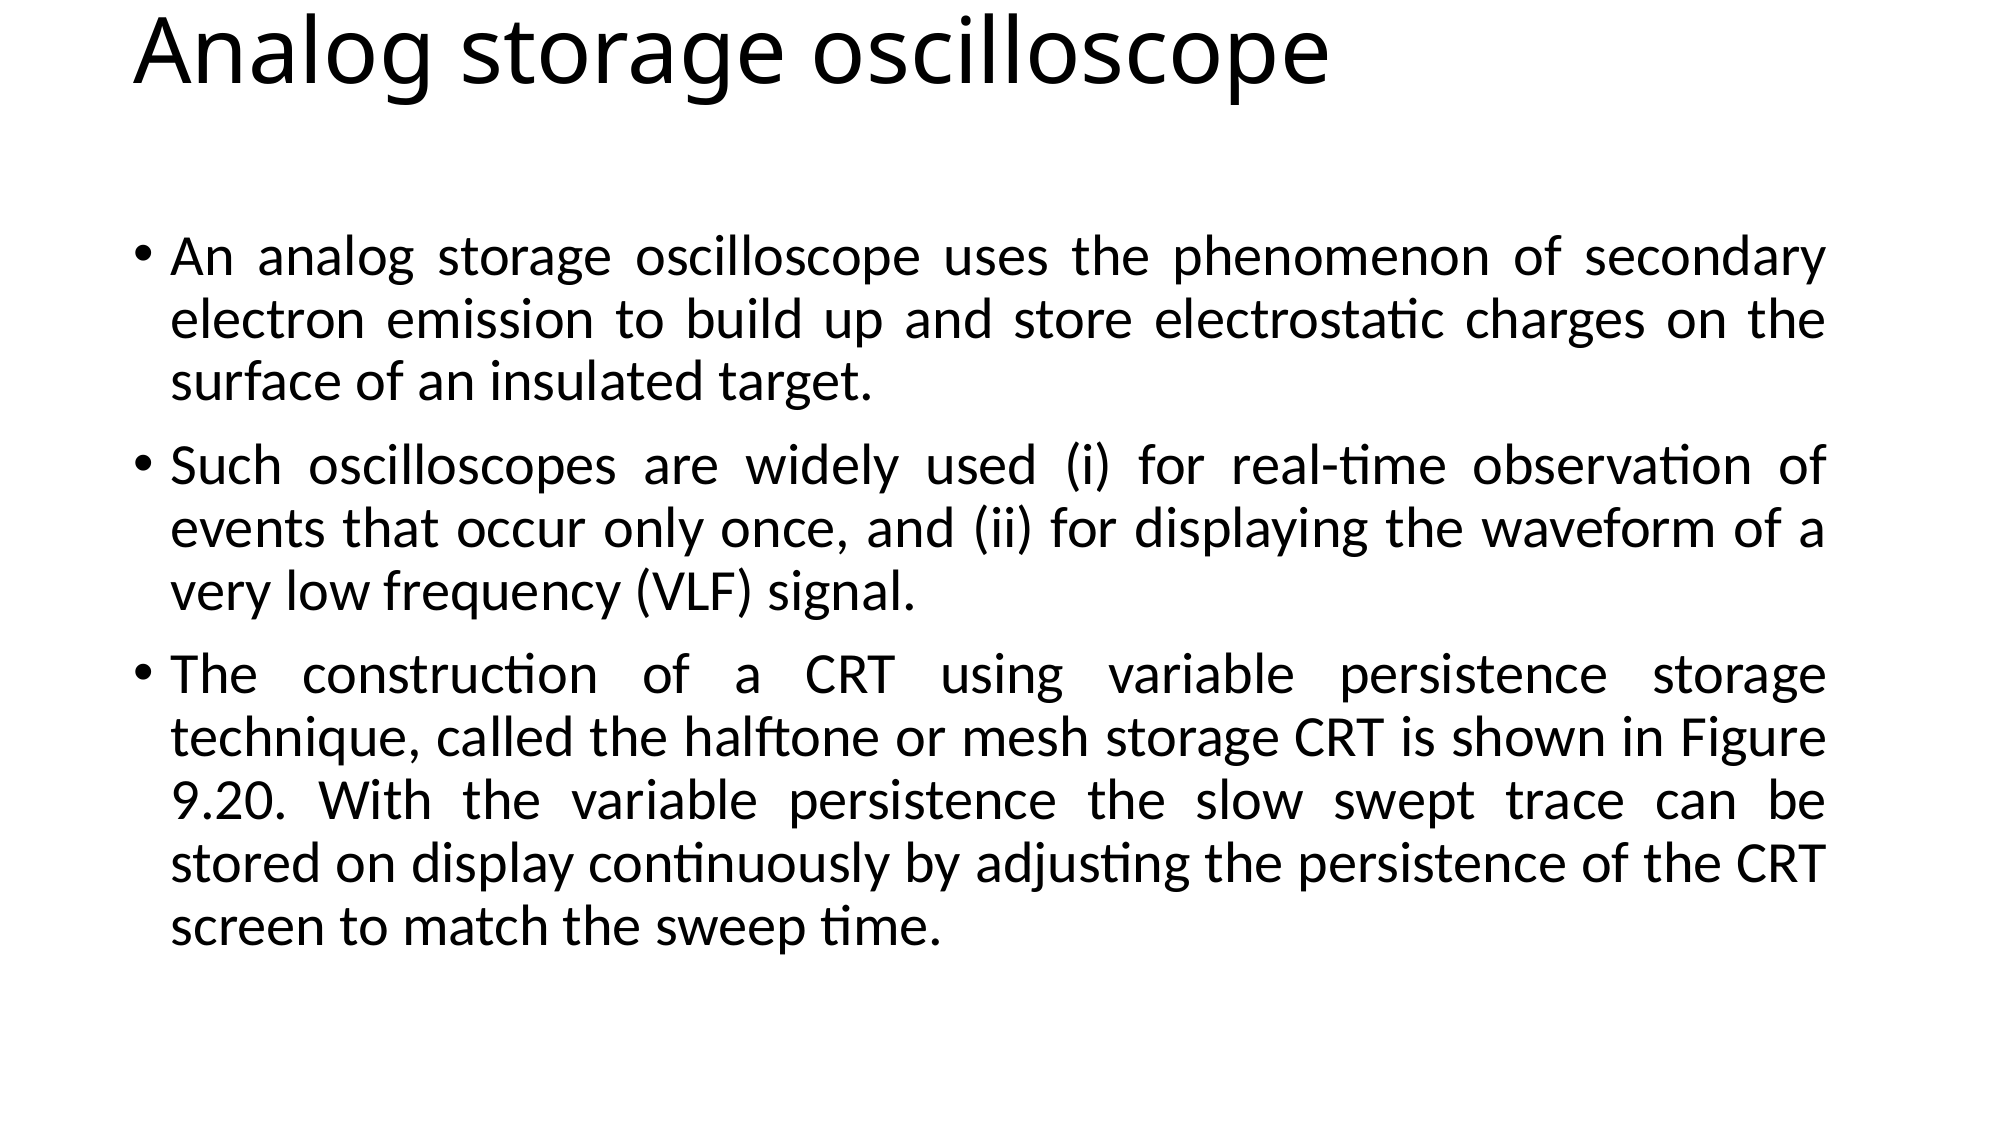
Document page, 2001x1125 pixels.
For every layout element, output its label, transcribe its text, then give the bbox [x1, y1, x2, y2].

list An analog storage oscilloscope uses the phenomenon of secondary electron emission to build up and store electrostatic charges on the surface of an insulated target. Such oscilloscopes are widely used (i) for real-time observation of events that occur only once, and (ii) for displaying the waveform of a very low frequency (VLF) signal. The construction of a CRT using variable persistence storage technique, called the halftone or mesh storage CRT is shown in Figure 9.20. With the variable persistence the slow swept trace can be stored on display continuously by adjusting the persistence of the CRT screen to match the sweep time. [118, 217, 1844, 1081]
title Analog storage oscilloscope [118, 0, 1844, 217]
